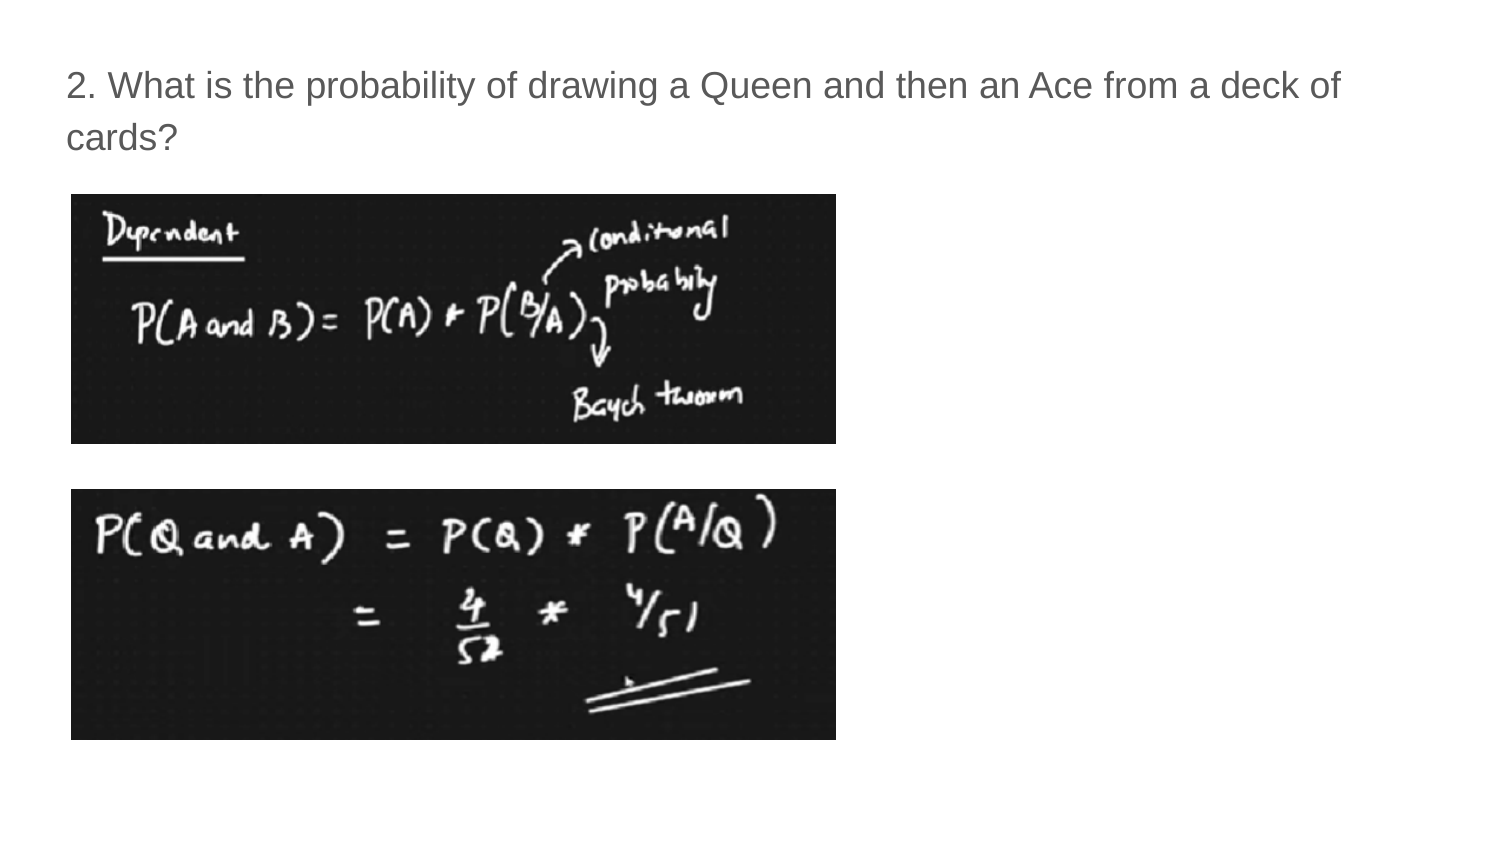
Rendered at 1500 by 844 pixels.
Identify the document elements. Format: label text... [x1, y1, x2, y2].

picture [71, 194, 837, 445]
picture [71, 489, 837, 740]
list 2. What is the probability of drawing a Queen and then an Ace from a deck of cards? [51, 39, 1449, 600]
